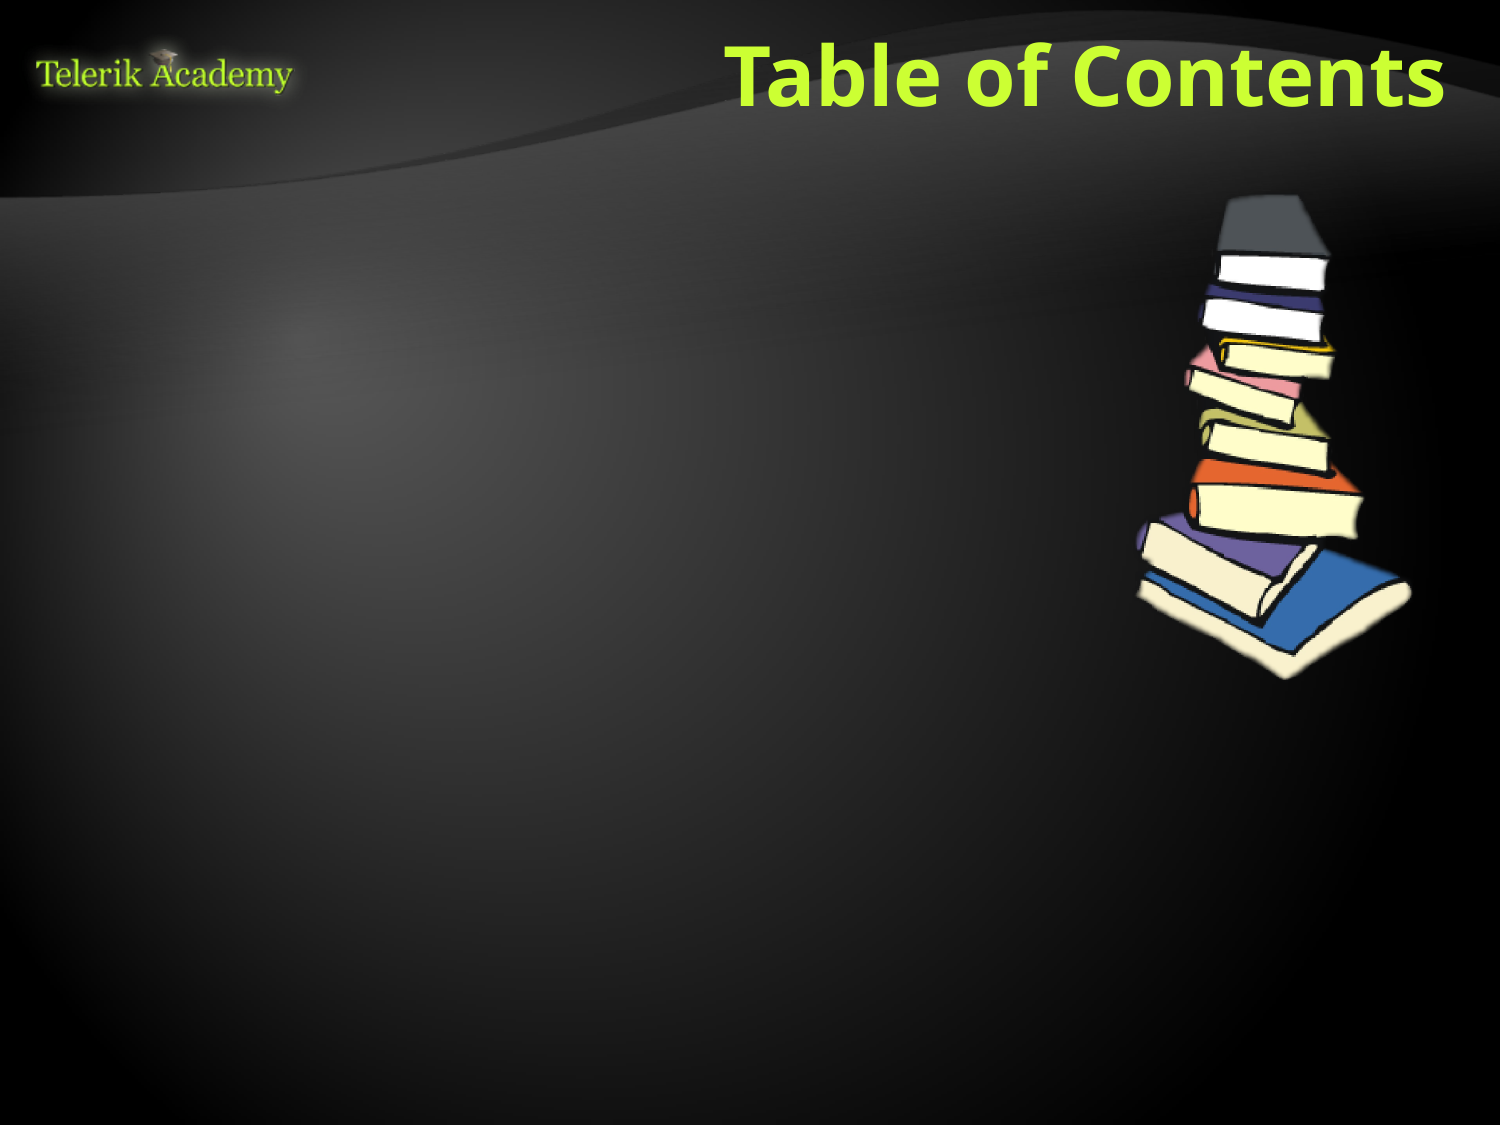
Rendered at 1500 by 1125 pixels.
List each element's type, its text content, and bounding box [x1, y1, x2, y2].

picture [0, 0, 1500, 1125]
title Table of Contents [300, 12, 1463, 150]
